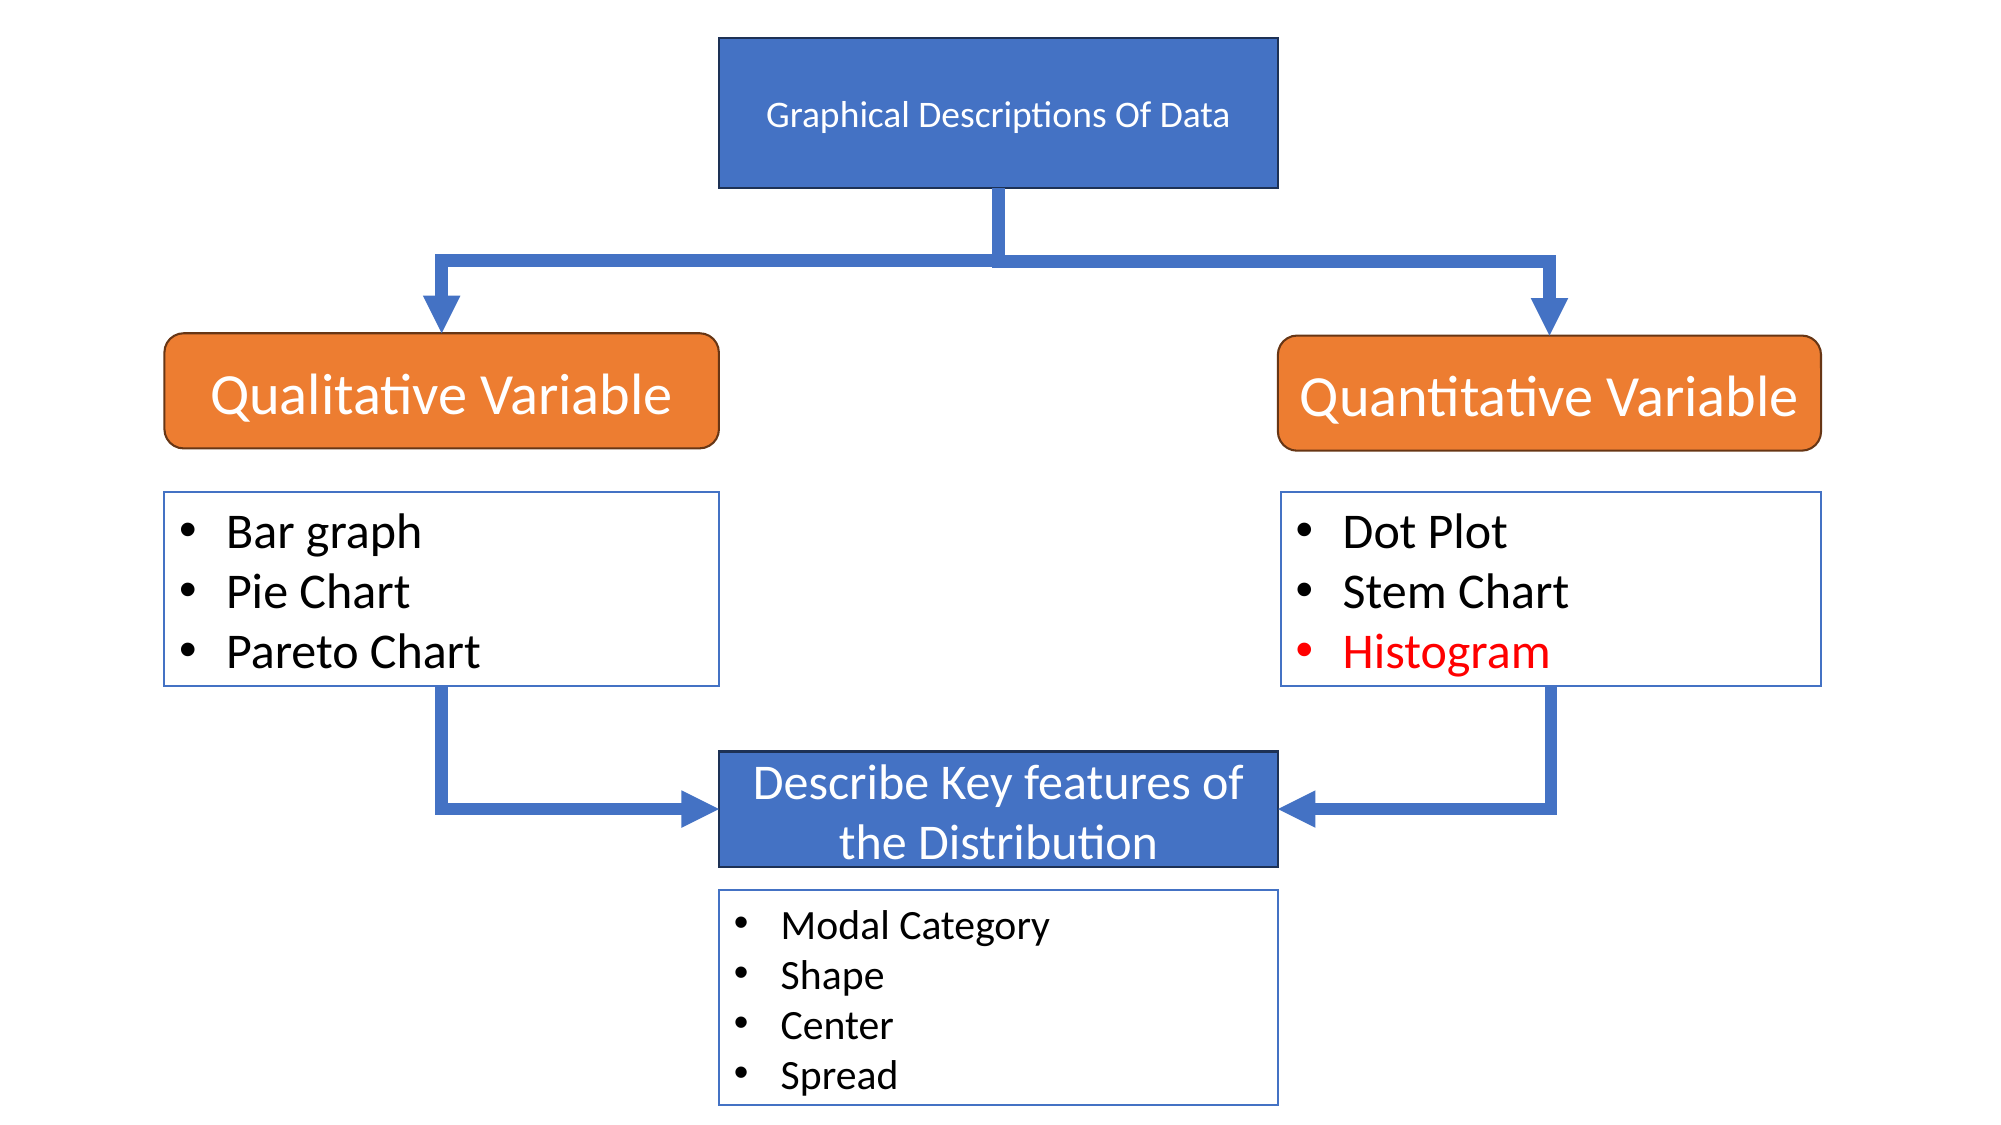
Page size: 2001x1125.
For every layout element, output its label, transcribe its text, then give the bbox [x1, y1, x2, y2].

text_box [1354, 612, 1475, 886]
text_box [1200, 0, 1348, 538]
text_box Bar graph Pie Chart Pareto Chart [163, 491, 720, 687]
text_box Graphical Descriptions Of Data [793, 37, 1200, 189]
text_box Quantitative Variable [1348, 334, 1823, 452]
text_box Dot Plot Stem Chart Histogram [1280, 491, 1822, 687]
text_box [647, 0, 793, 539]
text_box Qualitative Variable [163, 332, 647, 450]
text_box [520, 610, 641, 888]
text_box Modal Category Shape Center Spread [718, 889, 1279, 1106]
text_box Describe Key features of the Distribution [718, 750, 1279, 868]
